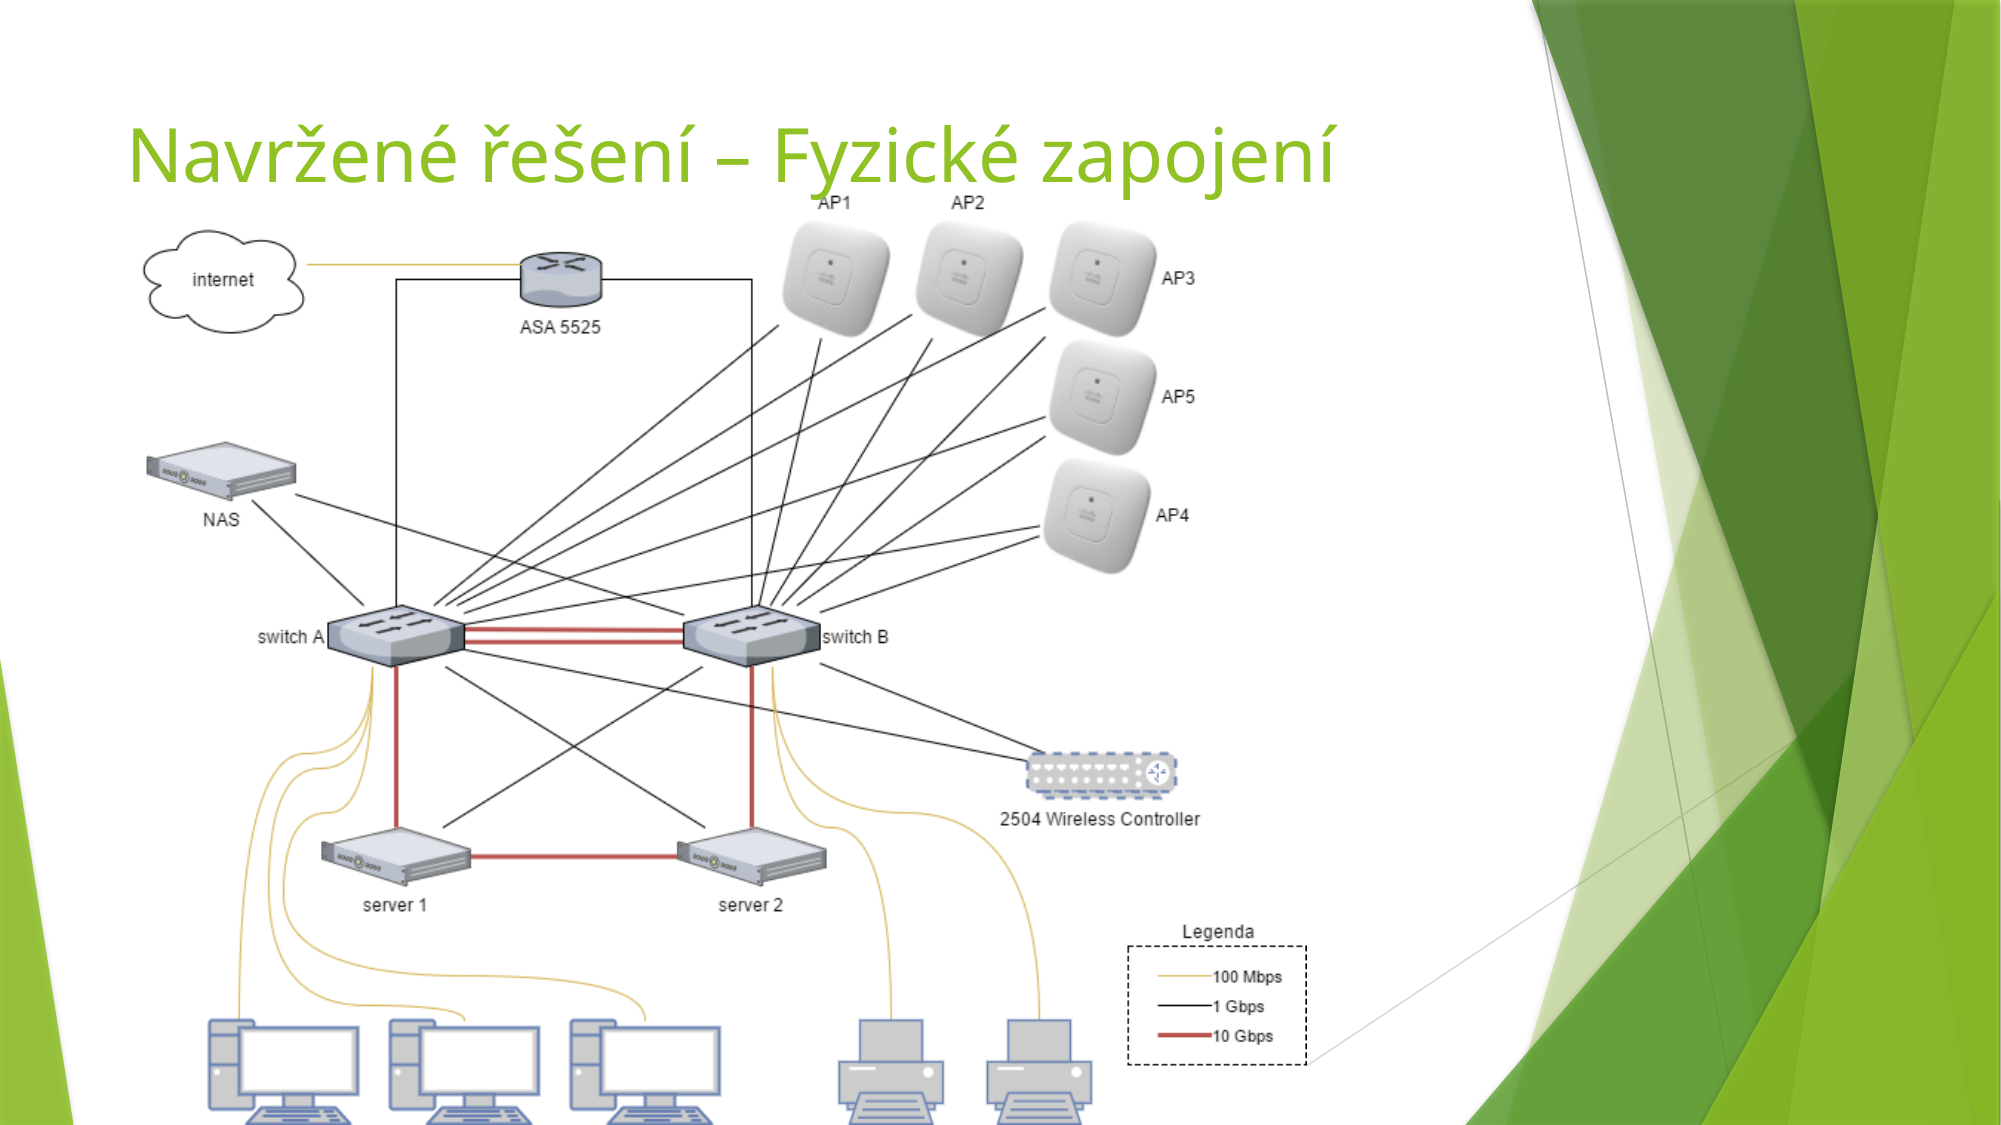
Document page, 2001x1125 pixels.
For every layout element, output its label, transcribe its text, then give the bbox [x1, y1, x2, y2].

picture [132, 193, 1307, 1125]
title Navržené řešení – Fyzické zapojení [111, 99, 1522, 317]
